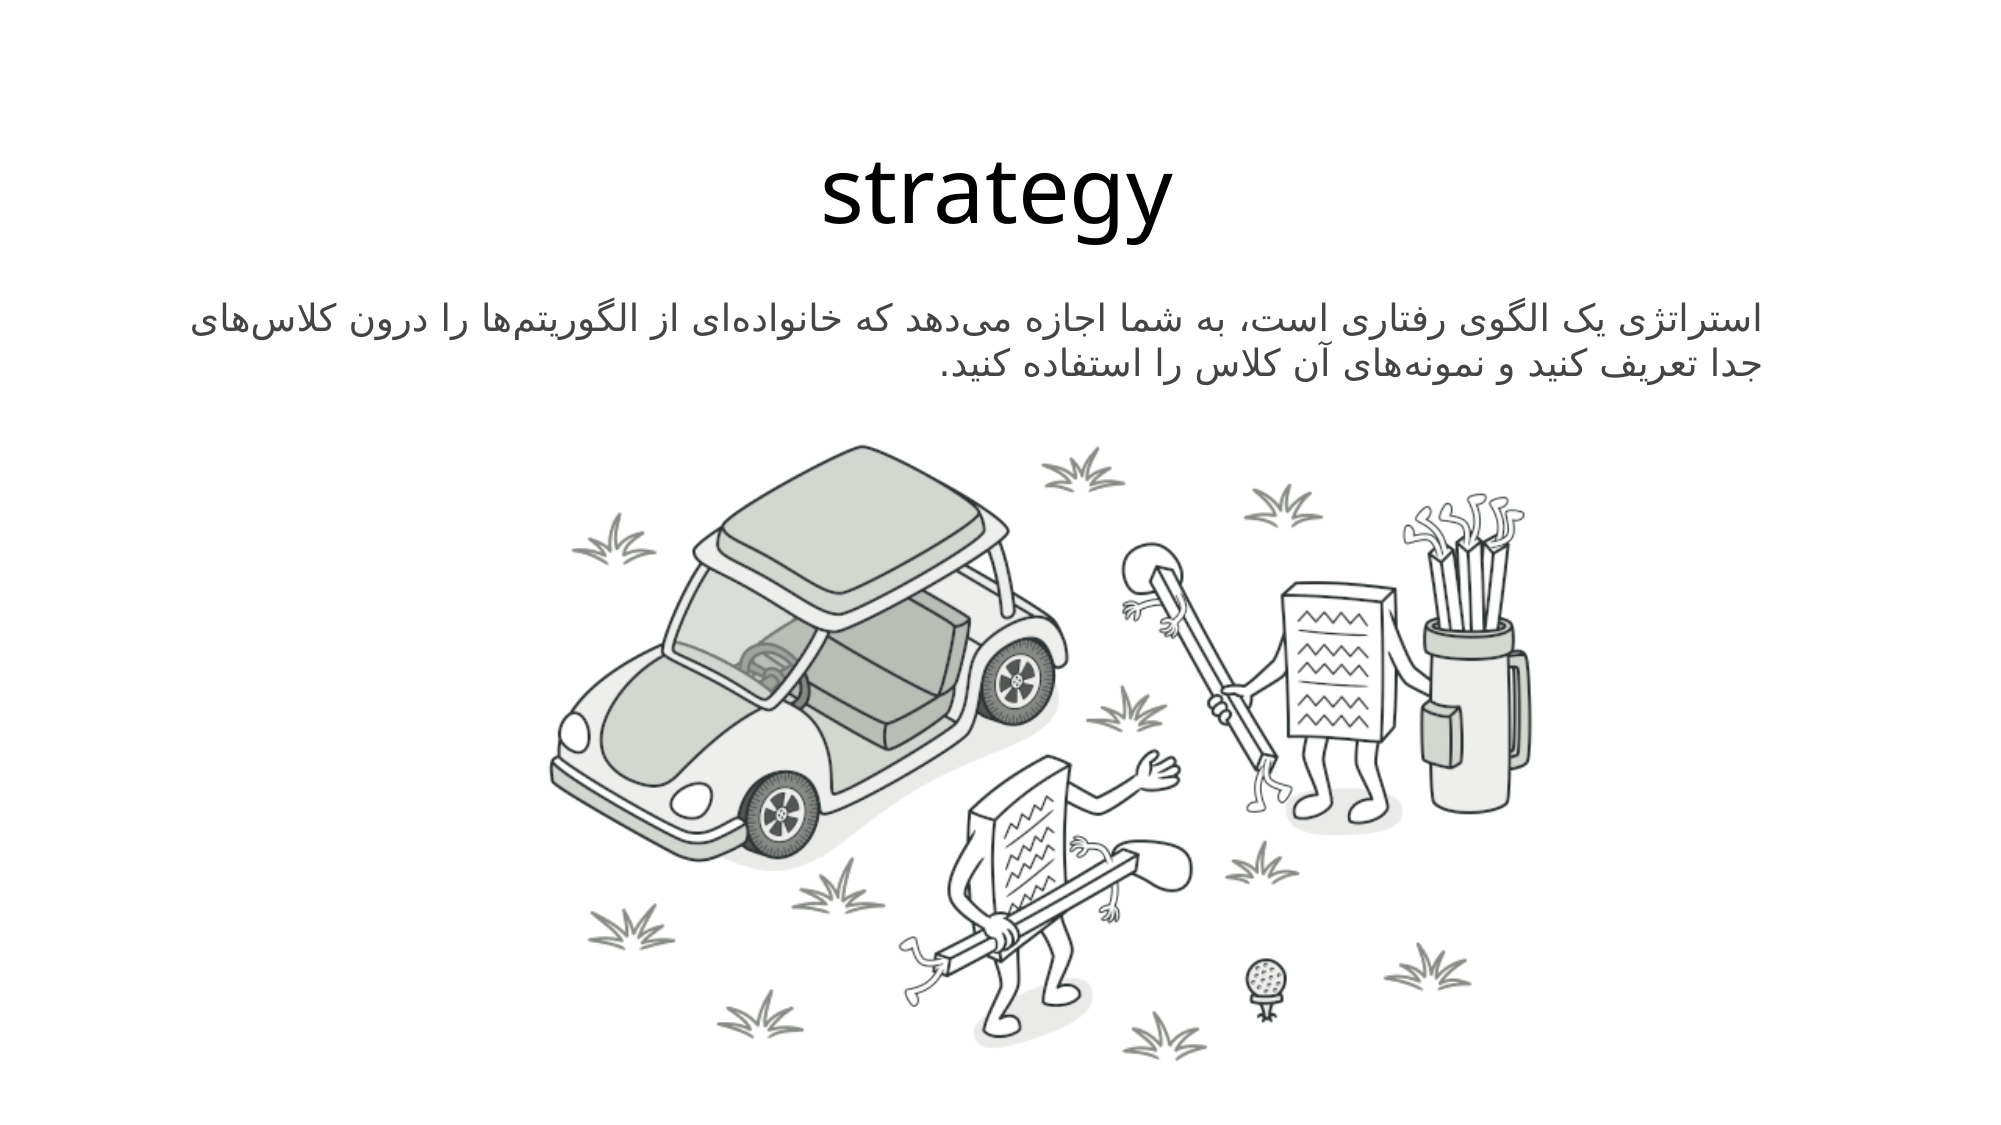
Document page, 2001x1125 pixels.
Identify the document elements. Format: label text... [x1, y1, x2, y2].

picture [541, 439, 1542, 1065]
text_box استراتژی یک الگوی رفتاری است، به شما اجازه می‌دهد که خانواده‌ای از الگوریتم‌ها را درون کلاس‌های جدا تعریف کنید و نمونه‌های آن کلاس را استفاده کنید. [146, 286, 1779, 392]
title strategy [146, 84, 1872, 303]
